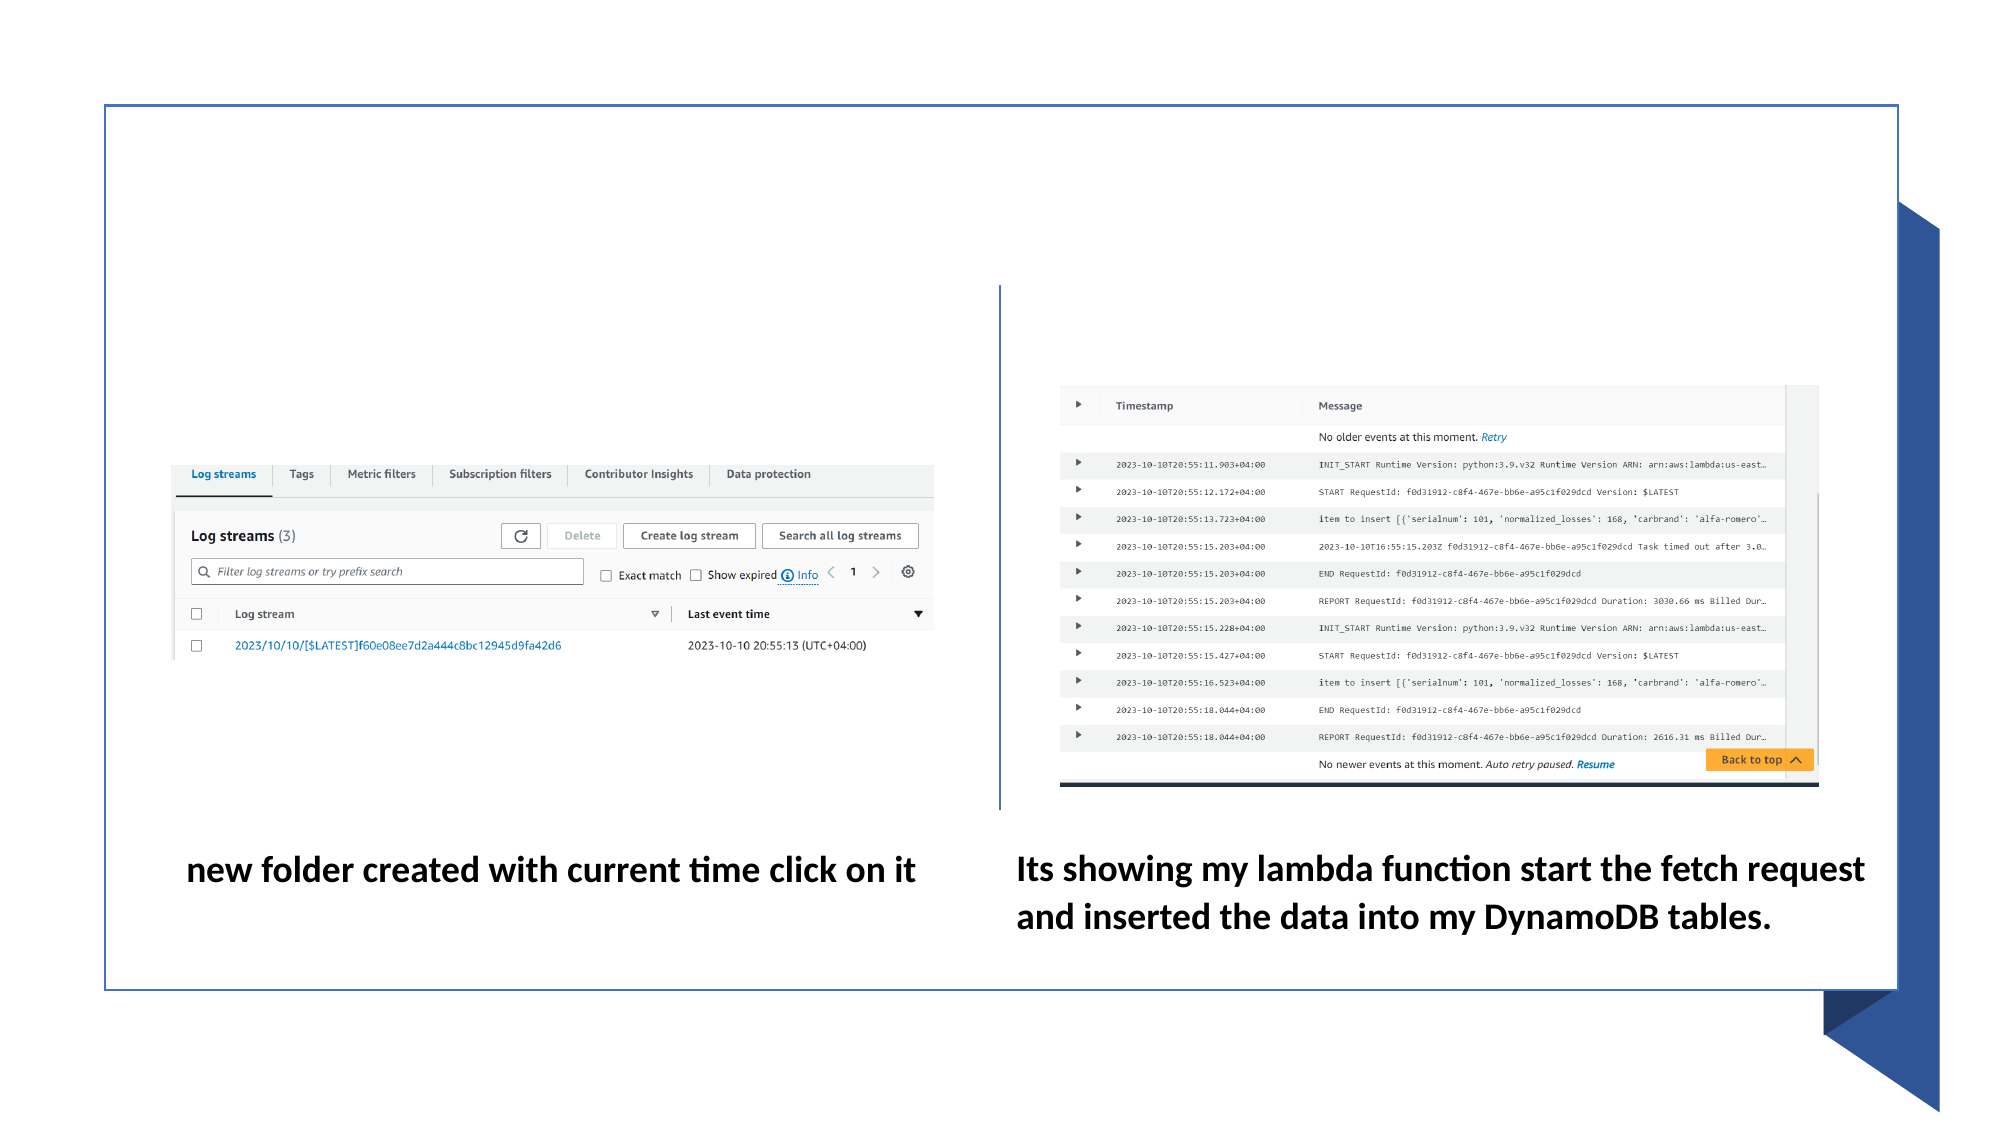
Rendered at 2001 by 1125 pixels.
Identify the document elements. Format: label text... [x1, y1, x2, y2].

text_box [1825, 201, 1940, 1113]
text_box [1823, 990, 1893, 1036]
text_box [104, 105, 1899, 990]
text_box new folder created with current time click on it [171, 837, 1172, 898]
text_box Its showing my lambda function start the fetch request and inserted the data into my DynamoDB tables. [1001, 833, 1899, 945]
picture [1060, 385, 1819, 787]
picture [171, 465, 934, 660]
